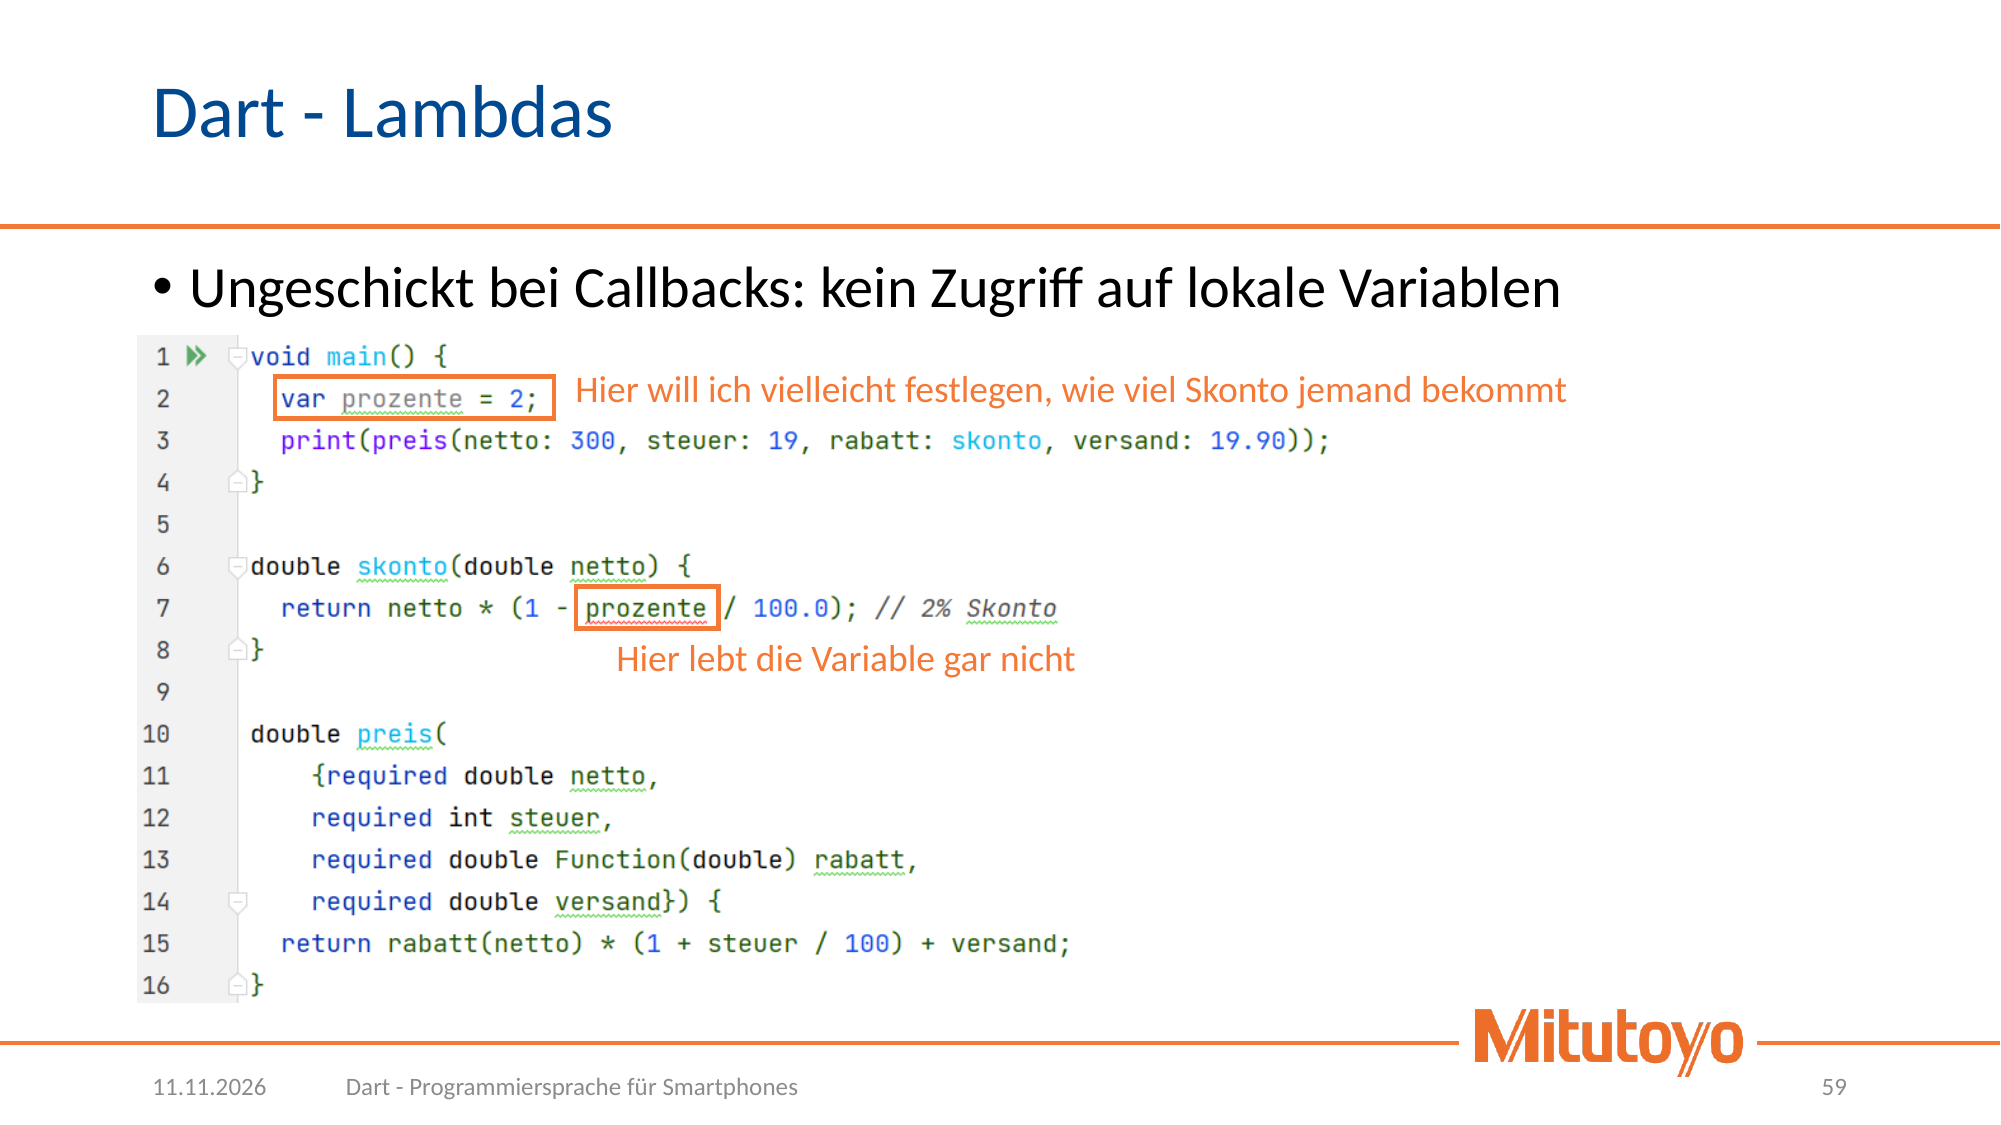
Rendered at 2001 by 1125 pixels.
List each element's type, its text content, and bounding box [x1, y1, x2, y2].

picture [137, 335, 1337, 1003]
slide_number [137, 1055, 313, 1116]
slide_number 59 [1743, 1055, 1863, 1116]
picture [1475, 1012, 1744, 1077]
title Dart - Lambdas [137, 24, 1863, 203]
footer Dart - Programmiersprache für Smartphones [330, 1055, 1721, 1116]
list Ungeschickt bei Callbacks: kein Zugriff auf lokale Variablen [137, 249, 1863, 1012]
text_box Hier will ich vielleicht festlegen, wie viel Skonto jemand bekommt [1337, 357, 1583, 418]
